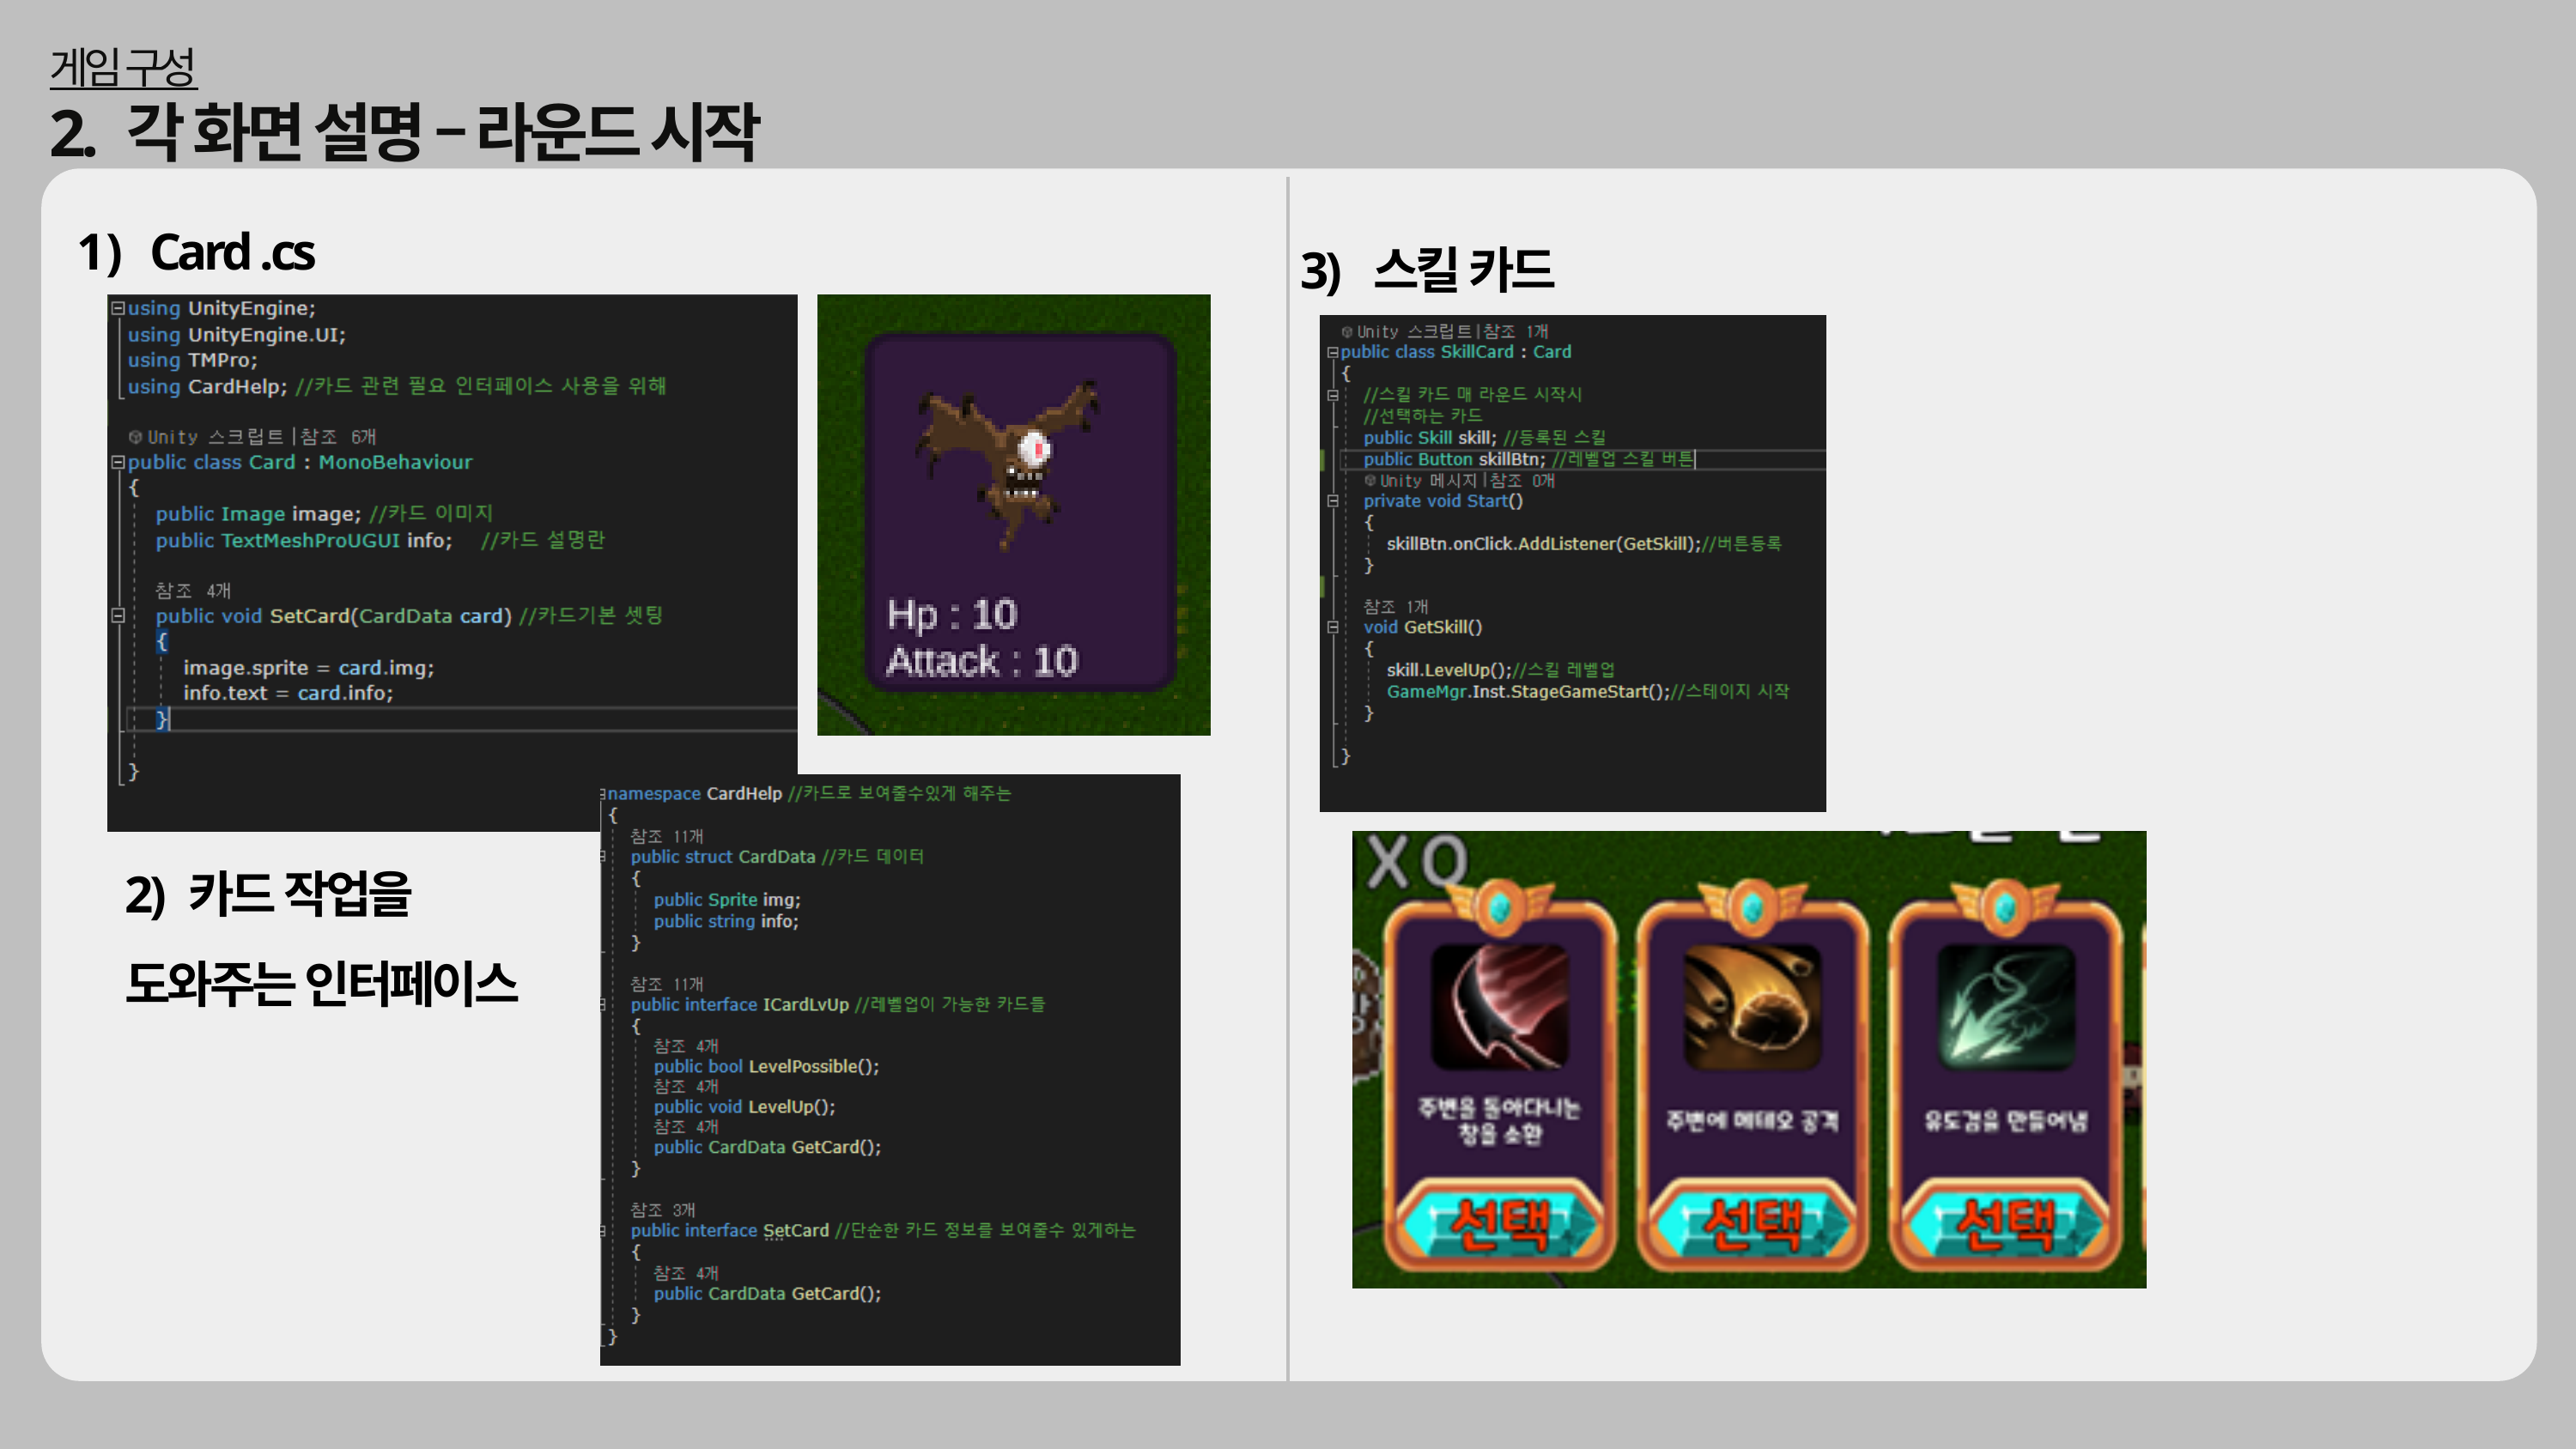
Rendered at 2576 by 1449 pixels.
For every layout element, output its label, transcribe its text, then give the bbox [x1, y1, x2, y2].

text_box 3) 스킬 카드 [1291, 203, 2490, 306]
picture [817, 294, 1212, 736]
picture [106, 294, 1181, 1366]
text_box [39, 167, 2539, 1383]
picture [1320, 314, 1826, 812]
text_box 게임 구성 2. 각 화면 설명 – 라운드 시작 [37, 34, 845, 177]
picture [1352, 831, 2148, 1288]
text_box Card .cs [64, 183, 1267, 287]
text_box 2) 카드 작업을 도와주는 인터페이스 [112, 839, 595, 1020]
